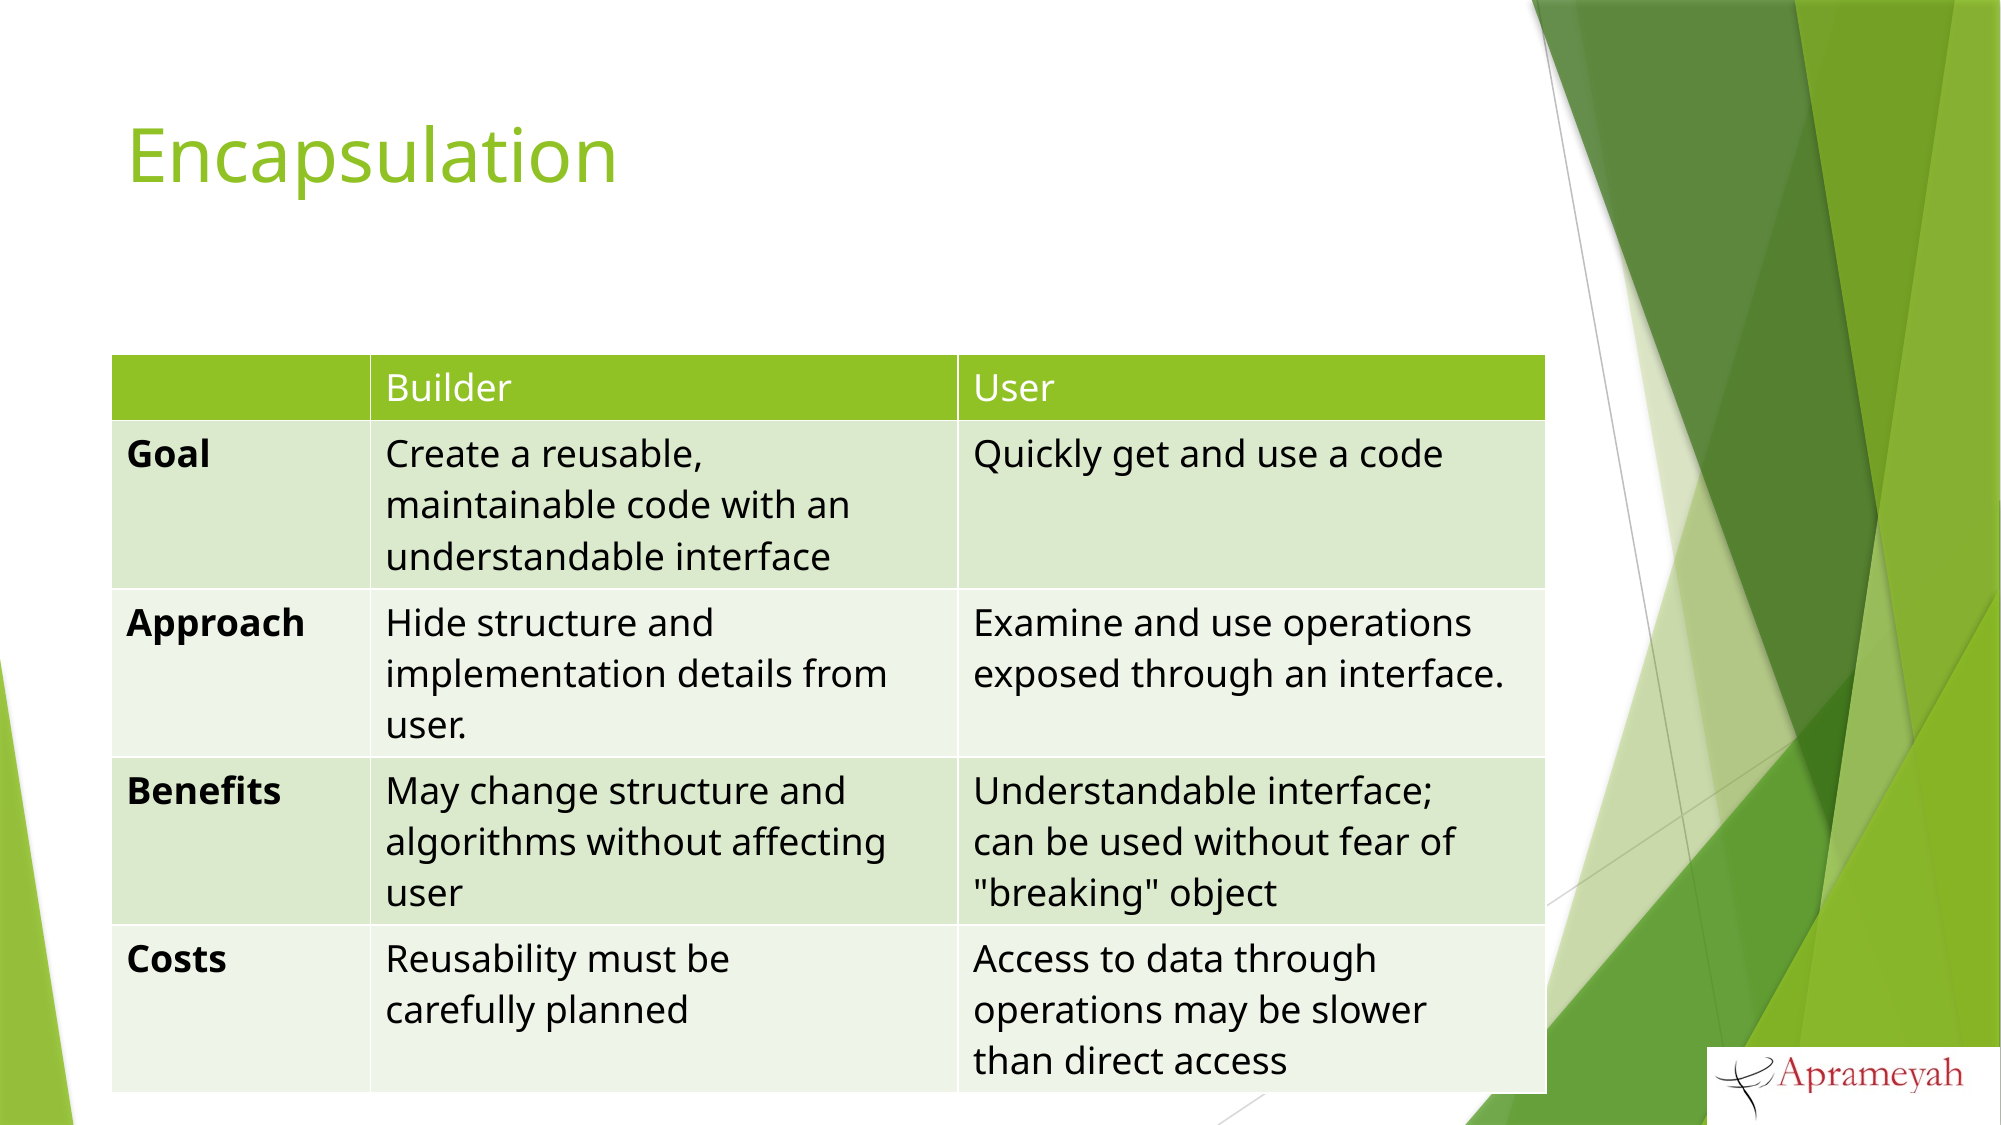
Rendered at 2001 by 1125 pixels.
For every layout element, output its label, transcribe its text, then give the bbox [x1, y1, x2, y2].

table_cell Create a reusable, maintainable code with an understandable interface [371, 421, 957, 588]
table_cell Hide structure and implementation details from user. [371, 590, 957, 756]
table_cell Benefits [112, 758, 370, 924]
title Encapsulation [111, 99, 1522, 317]
picture [1707, 1047, 2000, 1125]
table_cell Quickly get and use a code [959, 421, 1545, 588]
table_cell May change structure and algorithms without affecting user [371, 758, 957, 924]
table_header [112, 355, 370, 420]
table_cell Access to data through operations may be slower than direct access [959, 926, 1545, 1092]
table_header User [959, 355, 1545, 420]
table_cell Understandable interface; can be used without fear of "breaking" object [959, 758, 1545, 924]
table_cell Goal [112, 421, 370, 588]
table_cell Examine and use operations exposed through an interface. [959, 590, 1545, 756]
table_cell Approach [112, 590, 370, 756]
table_header Builder [371, 355, 957, 420]
table_cell Costs [112, 926, 370, 1092]
table_cell Reusability must be carefully planned [371, 926, 957, 1092]
